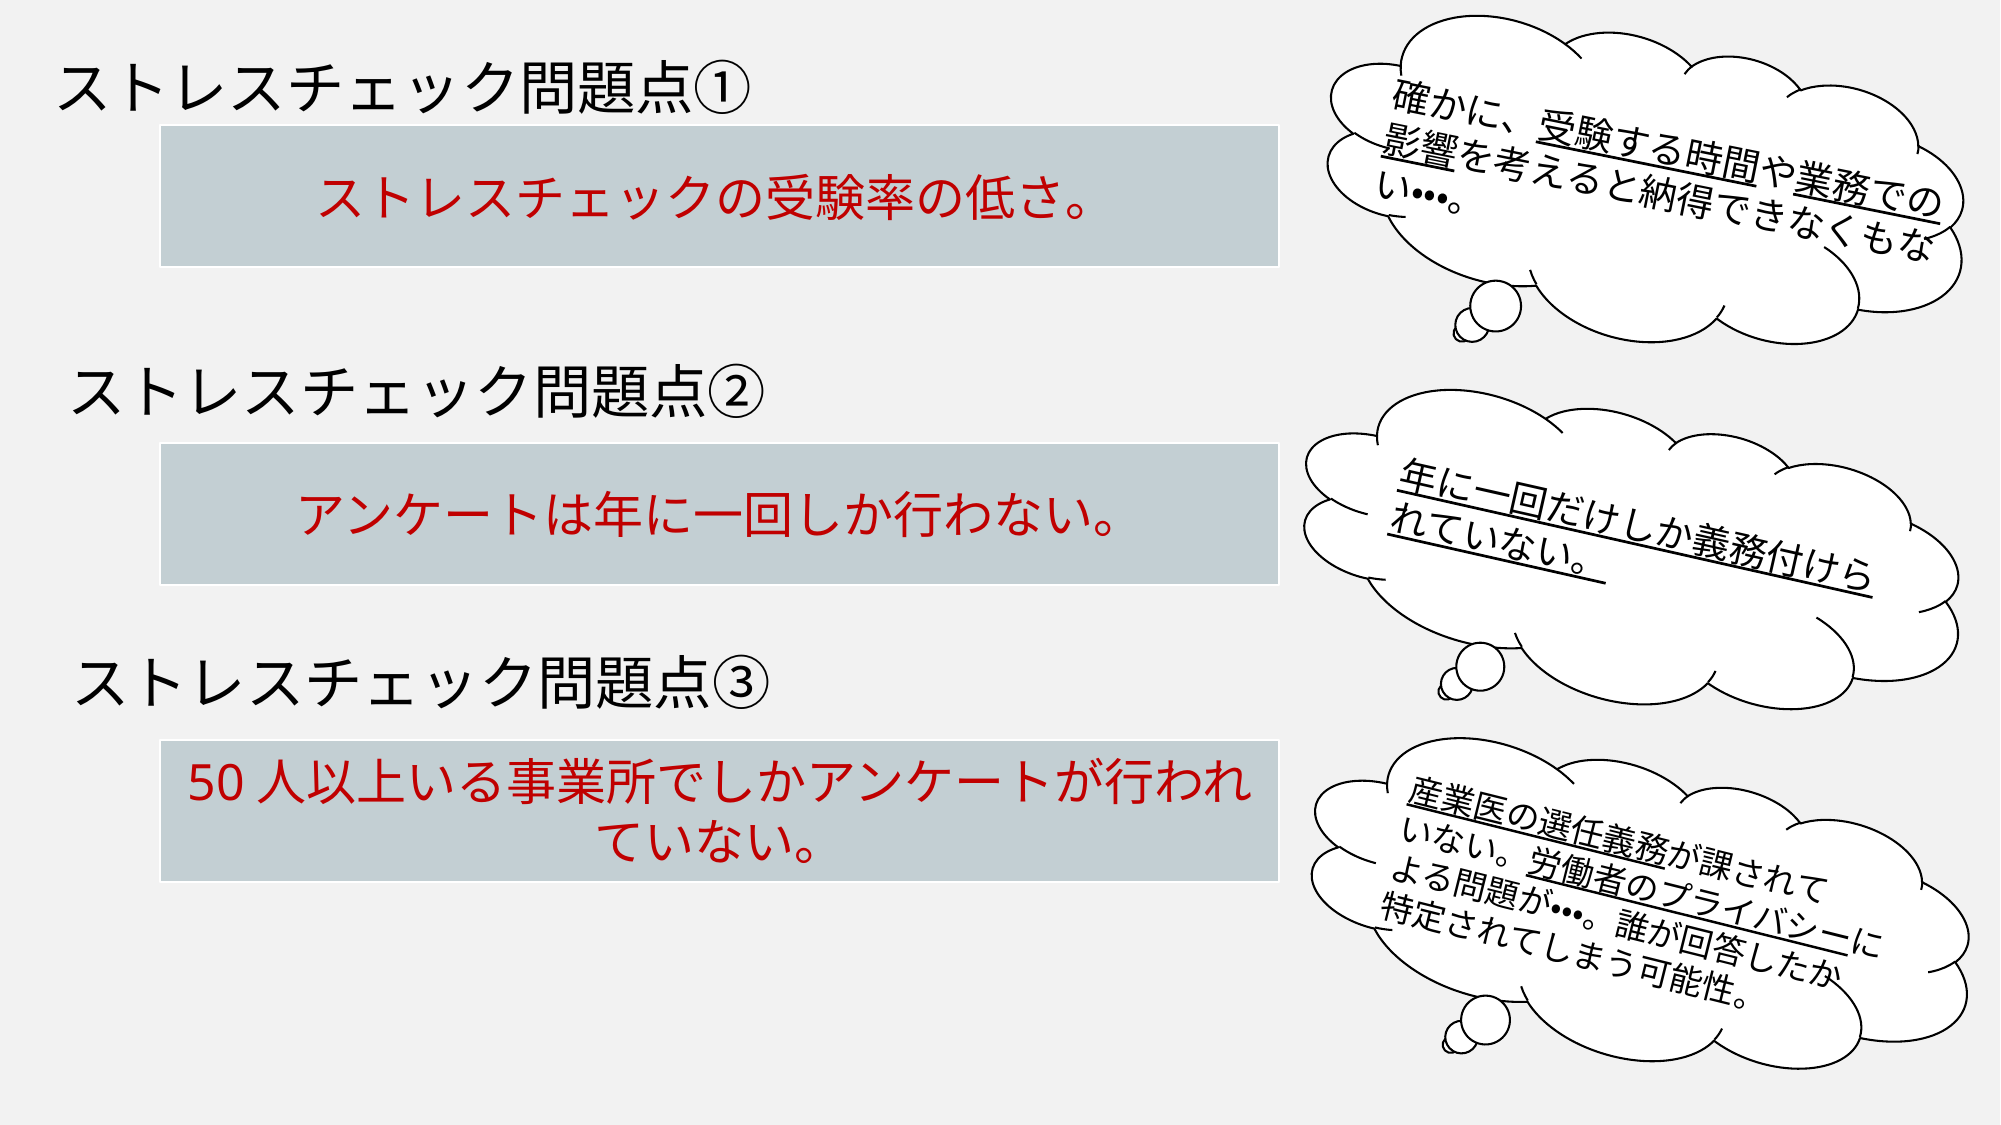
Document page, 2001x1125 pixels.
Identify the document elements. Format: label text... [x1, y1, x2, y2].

text_box [1399, 14, 1957, 176]
text_box ストレスチェック問題点③ [56, 638, 786, 724]
text_box じ [1303, 388, 1960, 711]
text_box 50人以上いる事業所でしかアンケートが行われていない。 [159, 739, 1280, 883]
text_box 年に一回だけしか義務付けられていない。 [1370, 438, 1926, 662]
text_box s [1374, 931, 1854, 1070]
text_box 産業医の選任義務が課されて いない。労働者のプライバシーに よる問題が・・・。誰が回答したか 特定されてしまう可能性。 [1360, 757, 2000, 1082]
text_box [1379, 62, 1384, 85]
text_box [159, 234, 1280, 268]
text_box [1951, 244, 1963, 290]
text_box ストレスチェック問題点② [52, 347, 811, 433]
text_box アンケートは年に一回しか行わない。 [159, 442, 1280, 586]
text_box ストレスチェック問題点① ストレスチェックの受験率の低さ。 [38, 44, 1379, 234]
text_box 確かに、受験する時間や業務での影響を考えると納得できなくもない・・・。 [1355, 60, 1973, 327]
text_box s [1310, 737, 1940, 926]
text_box [1379, 213, 1864, 346]
